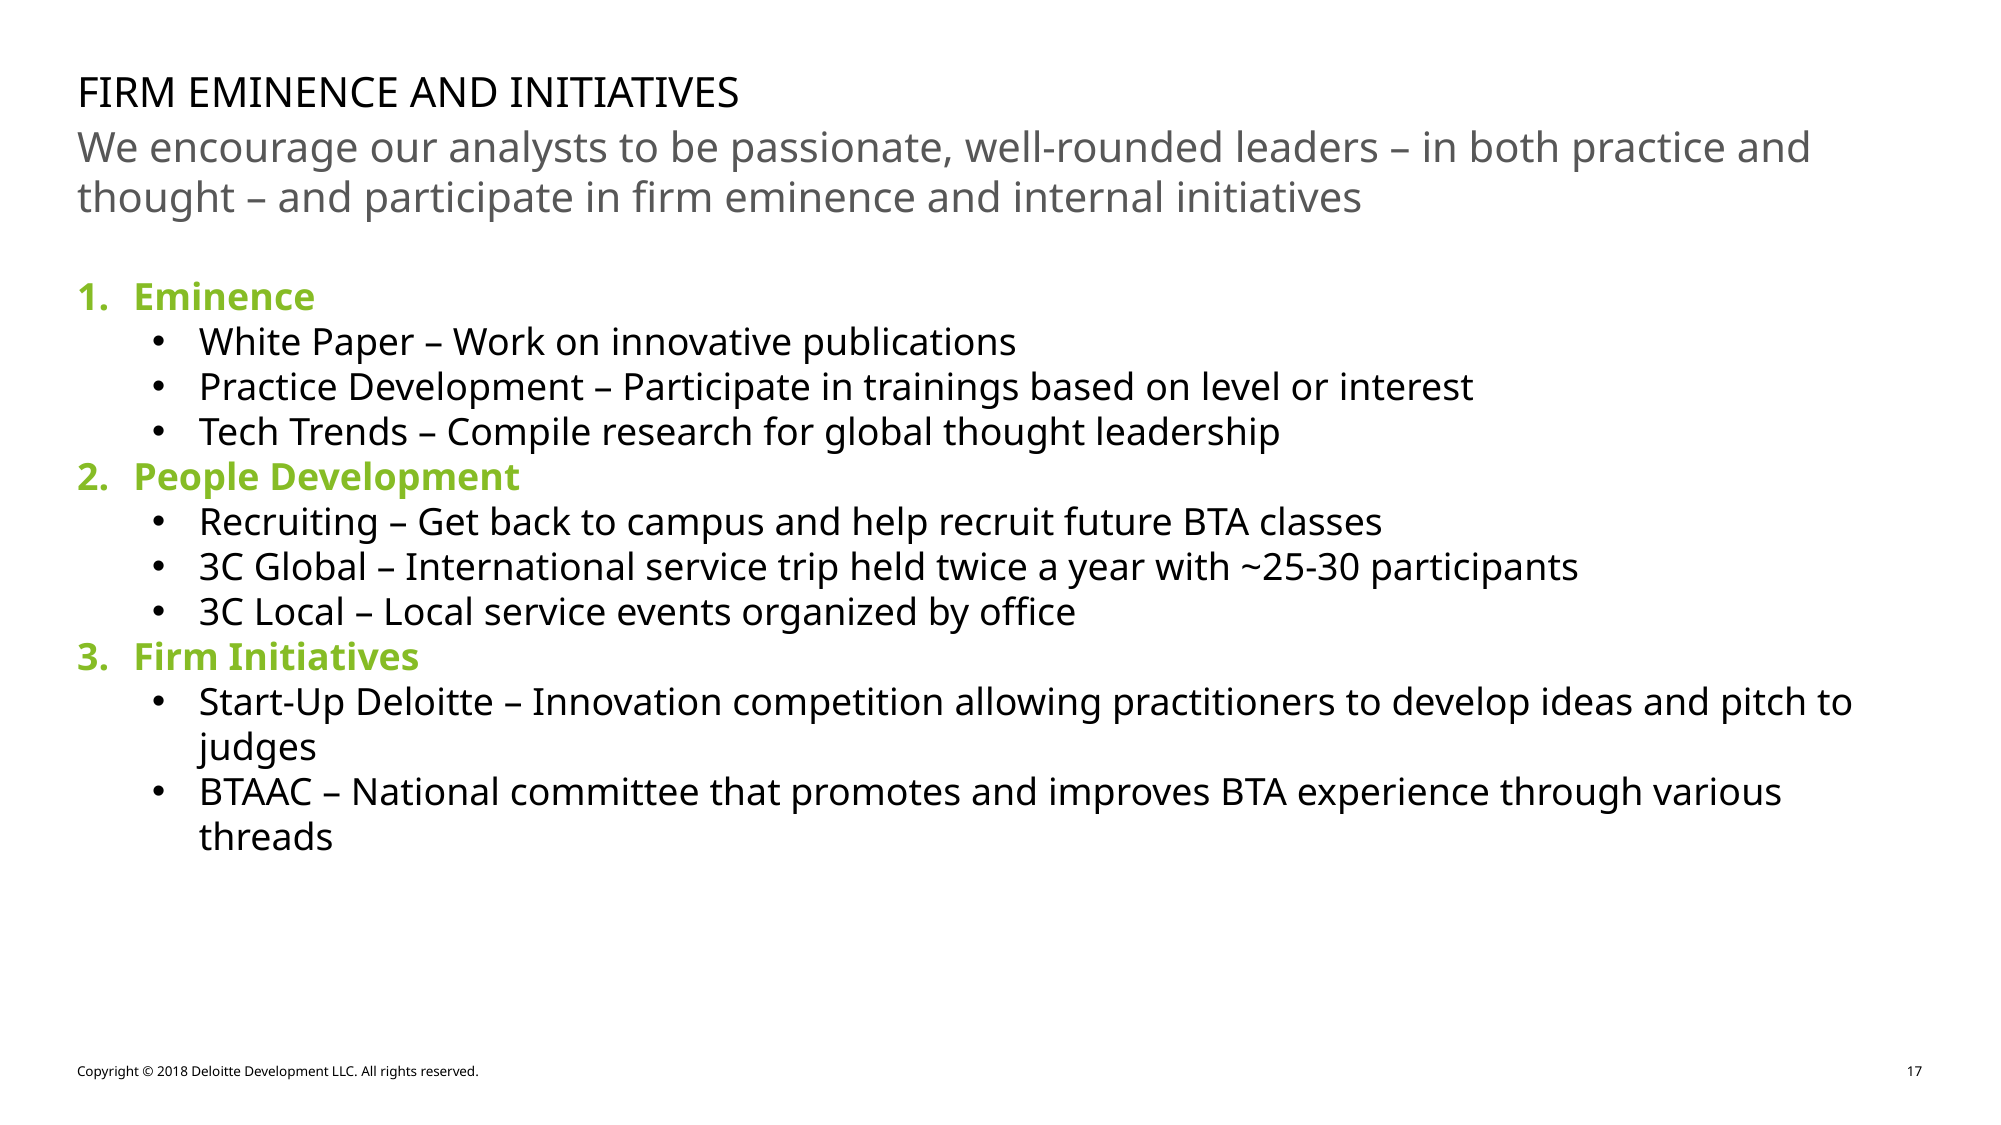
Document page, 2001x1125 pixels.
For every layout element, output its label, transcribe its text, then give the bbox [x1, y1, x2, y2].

list We encourage our analysts to be passionate, well-rounded leaders – in both practice and thought – and participate in firm eminence and internal initiatives [77, 121, 1923, 245]
title FIRM EMINENCE AND INITIATIVES [77, 66, 1923, 121]
list Eminence White Paper – Work on innovative publications Practice Development – Participate in trainings based on level or interest Tech Trends – Compile research for global thought leadership People Development Recruiting – Get back to campus and help recruit future BTA classes 3C Global – International service trip held twice a year with ~25-30 participants 3C Local – Local service events organized by office Firm Initiatives Start-Up Deloitte – Innovation competition allowing practitioners to develop ideas and pitch to judges BTAAC – National committee that promotes and improves BTA experience through various threads [77, 273, 1923, 1034]
